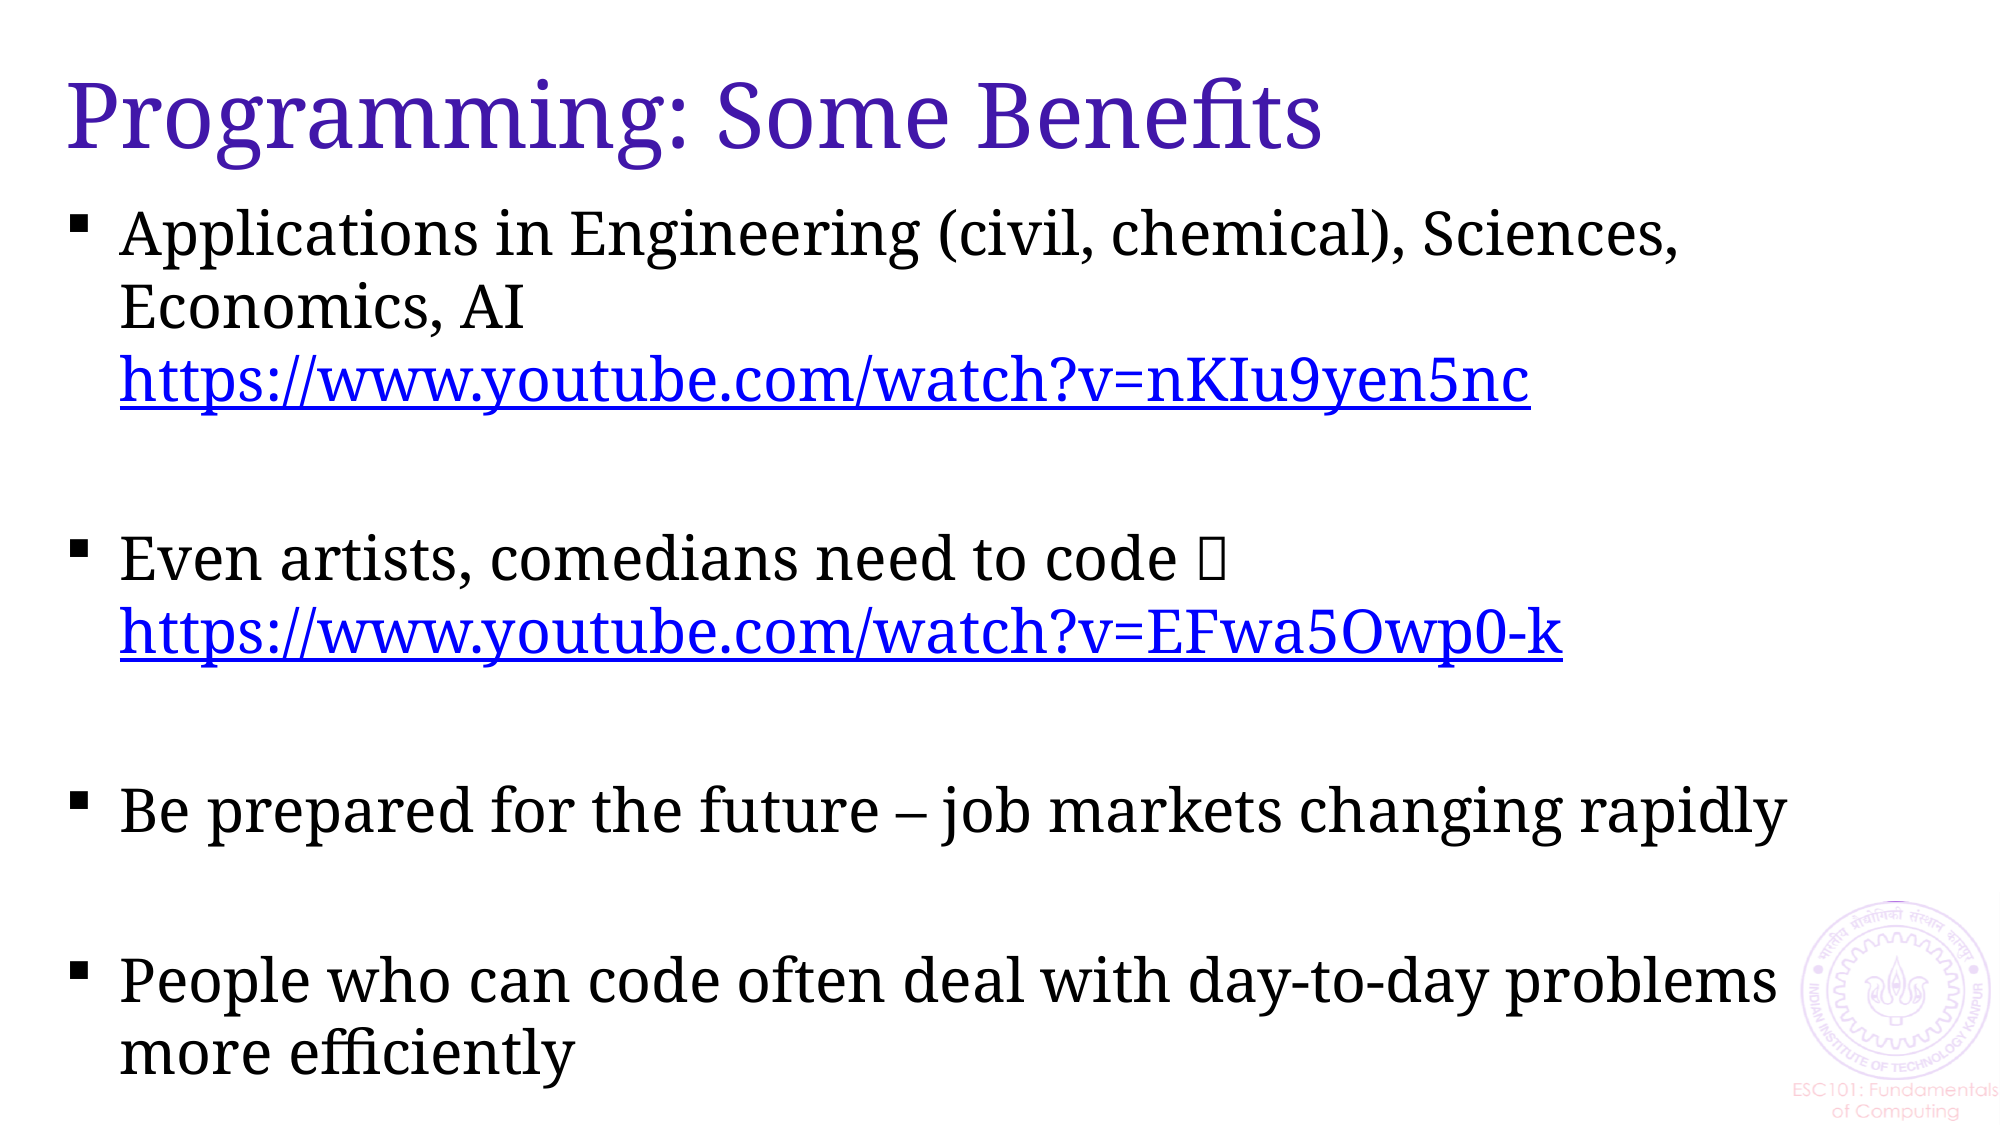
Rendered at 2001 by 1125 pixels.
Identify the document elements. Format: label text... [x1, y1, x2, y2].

list Applications in Engineering (civil, chemical), Sciences, Economics, AI https://www.youtube.com/watch?v=nKIu9yen5nc Even artists, comedians need to code  https://www.youtube.com/watch?v=EFwa5Owp0-k Be prepared for the future – job markets changing rapidly People who can code often deal with day-to-day problems more efficiently [50, 187, 1950, 1100]
picture [1787, 892, 2000, 1125]
title Programming: Some Benefits [50, 50, 1963, 175]
slide_number 6 [1433, 1042, 1900, 1103]
